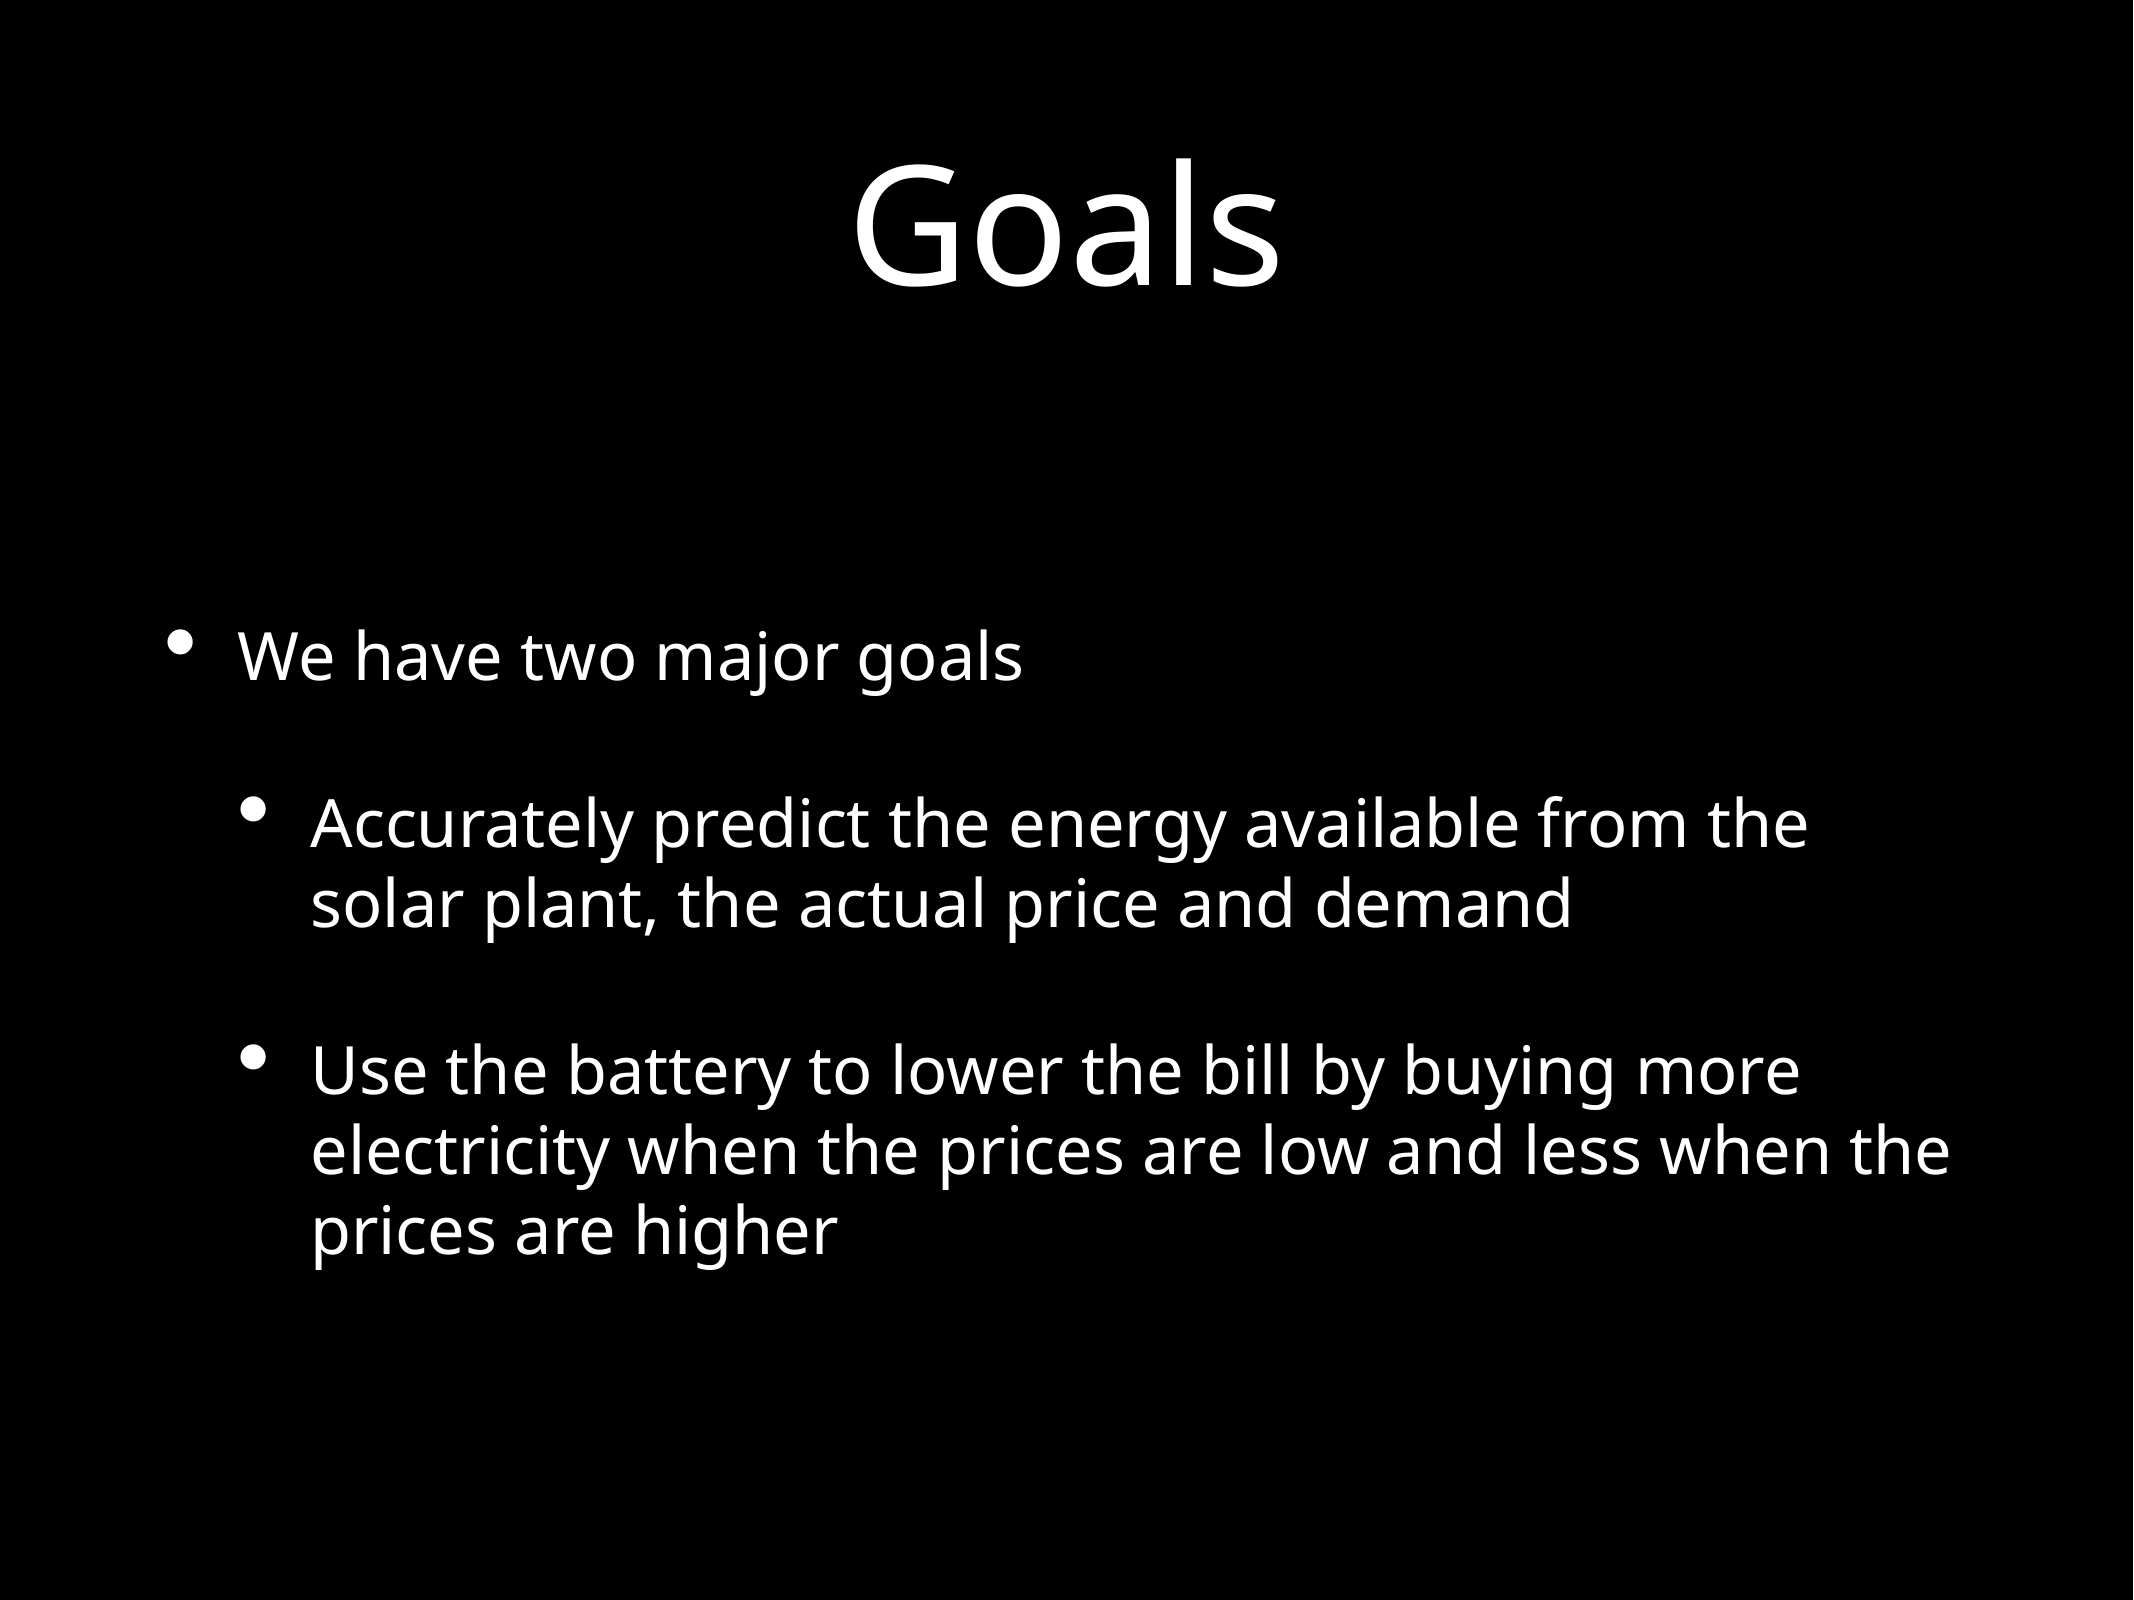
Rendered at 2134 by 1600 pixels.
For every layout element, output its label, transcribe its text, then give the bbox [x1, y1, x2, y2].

list We have two major goals Accurately predict the energy available from the solar plant, the actual price and demand Use the battery to lower the bill by buying more electricity when the prices are low and less when the prices are higher [155, 424, 1978, 1457]
title Goals [155, 41, 1978, 397]
